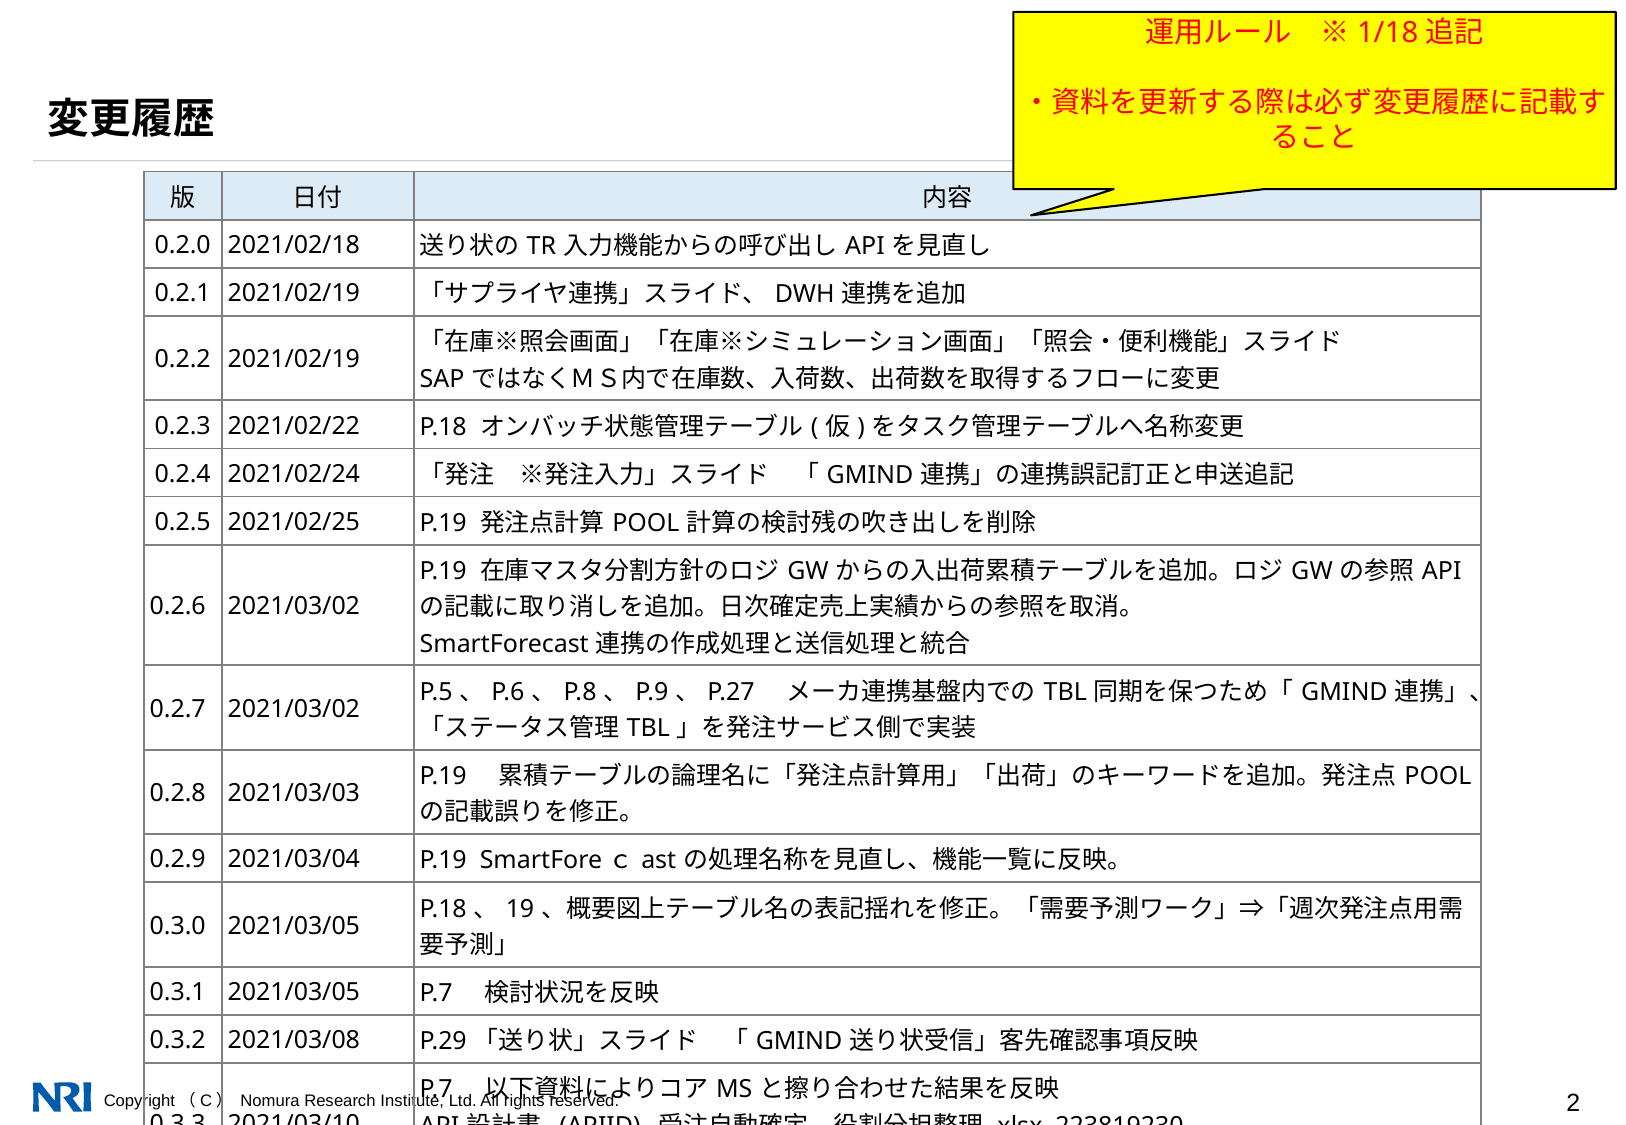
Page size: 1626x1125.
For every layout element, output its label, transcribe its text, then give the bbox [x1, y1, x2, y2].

table_cell 0.2.1 [145, 269, 221, 315]
table_cell 2021/02/24 [223, 449, 413, 496]
table_cell 0.2.5 [145, 497, 221, 544]
table_cell 2021/02/18 [223, 221, 413, 267]
table_cell P.19 在庫マスタ分割方針のロジGWからの入出荷累積テーブルを追加。ロジGWの参照APIの記載に取り消しを追加。日次確定売上実績からの参照を取消。 SmartForecast連携の作成処理と送信処理と統合 [415, 546, 1480, 664]
table_cell 0.2.6 [145, 546, 221, 664]
text_box 運用ルール ※1/18追記 ・資料を更新する際は必ず変更履歴に記載すること [1011, 9, 1618, 218]
table_cell P.7 以下資料によりコアMSと擦り合わせた結果を反映 API設計書_(APIID)_受注自動確定_役割分担整理.xlsx 223819230 →02バッチ処理フロー・処理概要 (受注側改造案)シート [415, 1064, 1480, 1125]
table_cell P.29「送り状」スライド 「GMIND送り状受信」客先確認事項反映 [415, 1016, 1480, 1062]
table_cell 2021/03/03 [223, 751, 413, 833]
table_cell 2021/03/10 [223, 1064, 413, 1125]
table_cell P.7 検討状況を反映 [415, 968, 1480, 1014]
table_cell 「サプライヤ連携」スライド、DWH連携を追加 [415, 269, 1480, 315]
table_cell 0.2.2 [145, 317, 221, 399]
table_cell 2021/03/04 [223, 835, 413, 881]
list 変更履歴 [32, 90, 1011, 149]
table_cell 2021/02/22 [223, 401, 413, 448]
table_cell P.19 SmartForeｃastの処理名称を見直し、機能一覧に反映。 [415, 835, 1480, 881]
table_header 版 [145, 172, 221, 219]
table_cell 0.3.2 [145, 1016, 221, 1062]
table_cell P.5、P.6、P.8、P.9、P.27 メーカ連携基盤内でのTBL同期を保つため「GMIND連携」、「ステータス管理TBL」を発注サービス側で実装 [415, 666, 1480, 749]
table_cell 2021/03/05 [223, 968, 413, 1014]
table_cell 0.3.0 [145, 883, 221, 966]
table_cell 0.2.9 [145, 835, 221, 881]
table_header 日付 [223, 172, 413, 219]
table_cell 2021/02/19 [223, 317, 413, 399]
table_cell P.18 オンバッチ状態管理テーブル(仮)をタスク管理テーブルへ名称変更 [415, 401, 1480, 448]
table_cell 2021/02/19 [223, 269, 413, 315]
table_cell 2021/03/05 [223, 883, 413, 966]
table_cell 2021/03/02 [223, 546, 413, 664]
table_cell 送り状のTR入力機能からの呼び出しAPIを見直し [415, 221, 1480, 267]
table_cell 0.2.4 [145, 449, 221, 496]
table_cell 2021/03/02 [223, 666, 413, 749]
table_cell 2021/03/08 [223, 1016, 413, 1062]
table_cell 「発注 ※発注入力」スライド 「GMIND連携」の連携誤記訂正と申送追記 [415, 449, 1480, 496]
table_cell 0.3.3 [145, 1064, 221, 1125]
table_cell P.19 発注点計算POOL計算の検討残の吹き出しを削除 [415, 497, 1480, 544]
table_cell 0.3.1 [145, 968, 221, 1014]
table_cell P.18、19、概要図上テーブル名の表記揺れを修正。「需要予測ワーク」⇒「週次発注点用需要予測」 [415, 883, 1480, 966]
table_cell 「在庫※照会画面」「在庫※シミュレーション画面」「照会・便利機能」スライド SAPではなくＭＳ内で在庫数、入荷数、出荷数を取得するフローに変更 [415, 317, 1480, 399]
table_cell P.19 累積テーブルの論理名に「発注点計算用」「出荷」のキーワードを追加。発注点POOLの記載誤りを修正。 [415, 751, 1480, 833]
table_cell 0.2.7 [145, 666, 221, 749]
table_cell 0.2.8 [145, 751, 221, 833]
table_header 内容 [415, 172, 1480, 219]
table_cell 2021/02/25 [223, 497, 413, 544]
table_cell 0.2.0 [145, 221, 221, 267]
table_cell 0.2.3 [145, 401, 221, 448]
